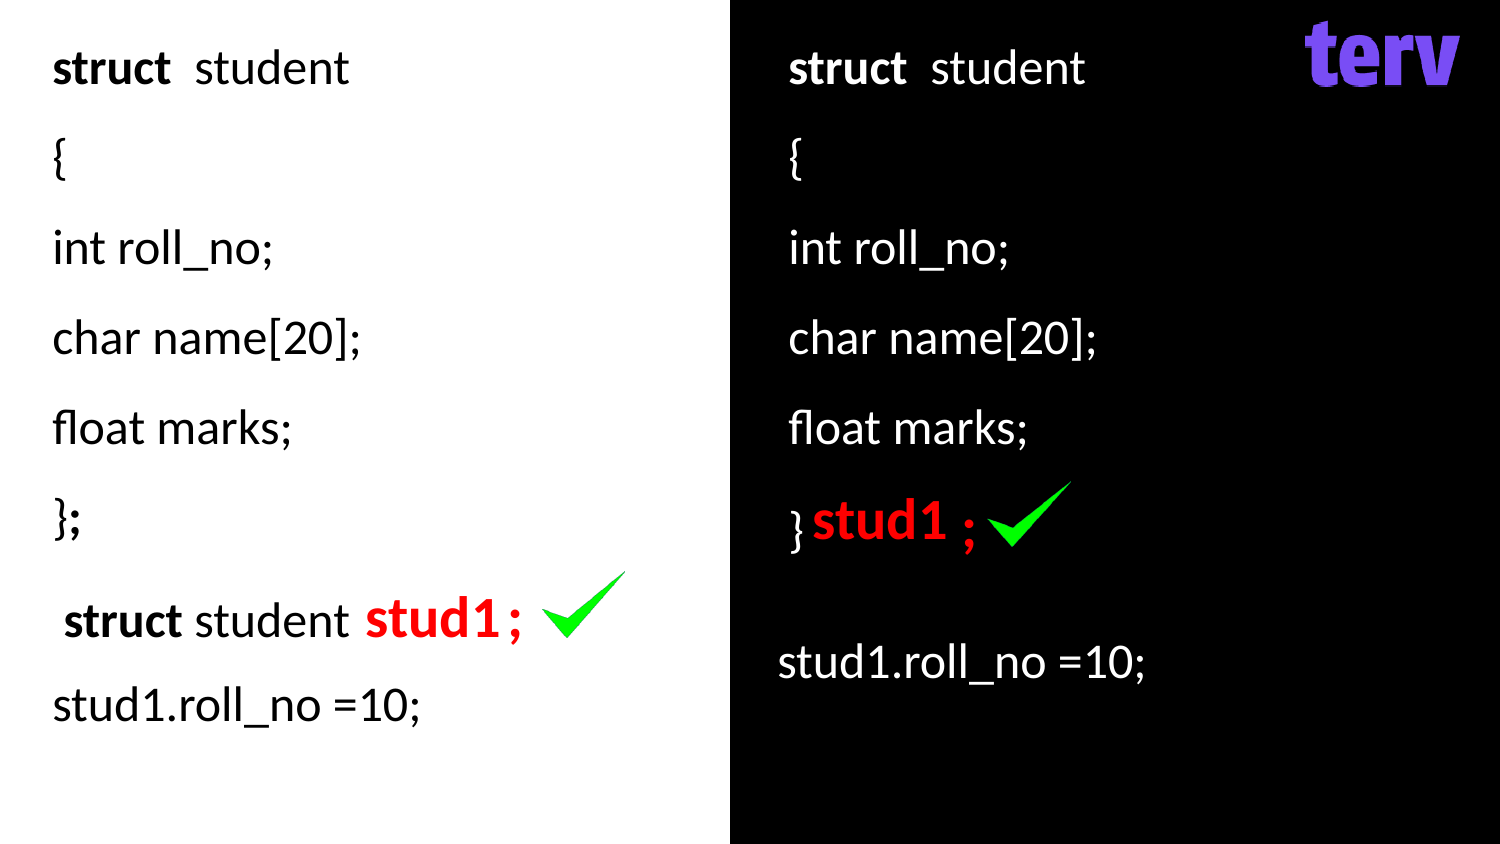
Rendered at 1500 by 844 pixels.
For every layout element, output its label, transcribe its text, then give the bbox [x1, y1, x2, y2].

picture [541, 571, 626, 638]
text_box [730, 0, 1500, 844]
text_box struct student { int roll_no; char name[20]; float marks; }; struct student ; [37, 0, 688, 634]
text_box stud1 [798, 473, 963, 559]
picture [987, 480, 1071, 547]
text_box stud1.roll_no =10; [37, 634, 688, 740]
text_box stud1.roll_no =10; [762, 590, 1413, 696]
text_box stud1 [351, 571, 516, 634]
picture [1305, 0, 1500, 87]
text_box struct student { int roll_no; char name[20]; float marks; } ; [773, 0, 1424, 567]
